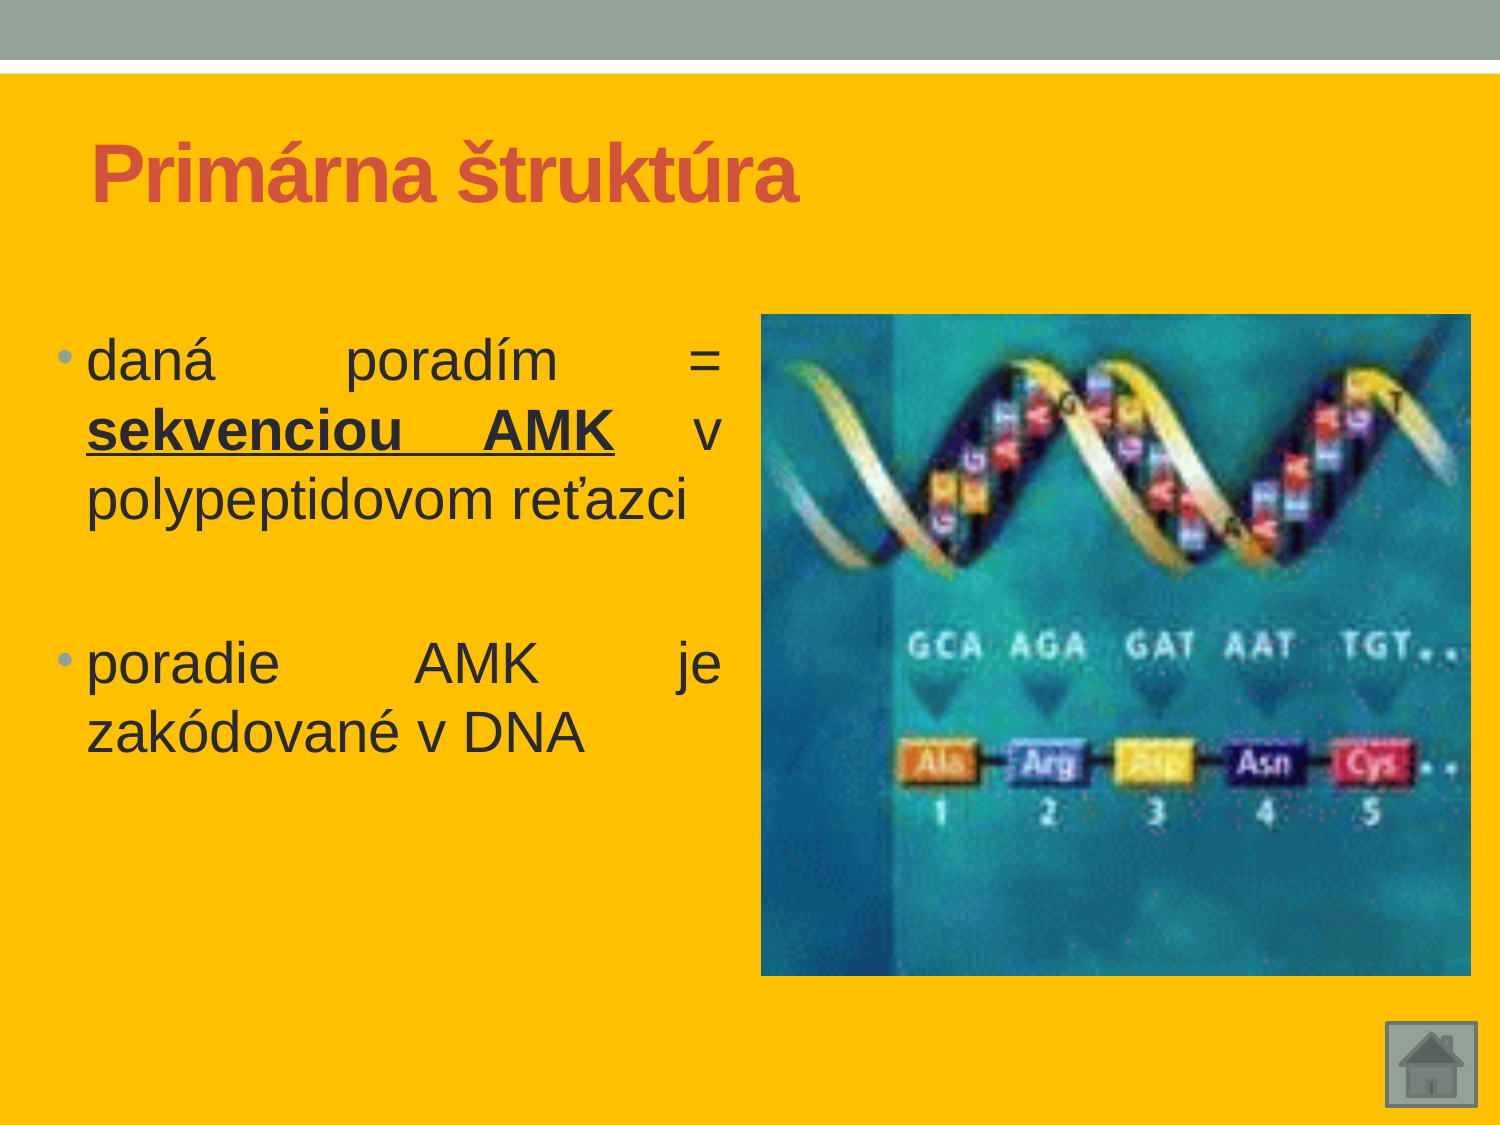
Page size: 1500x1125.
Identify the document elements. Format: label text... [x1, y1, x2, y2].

title Primárna štruktúra [75, 87, 1425, 250]
list daná poradím = sekvenciou AMK v polypeptidovom reťazci poradie AMK je zakódované v DNA [41, 314, 739, 976]
picture [761, 314, 1471, 976]
text_box [1385, 1021, 1478, 1108]
